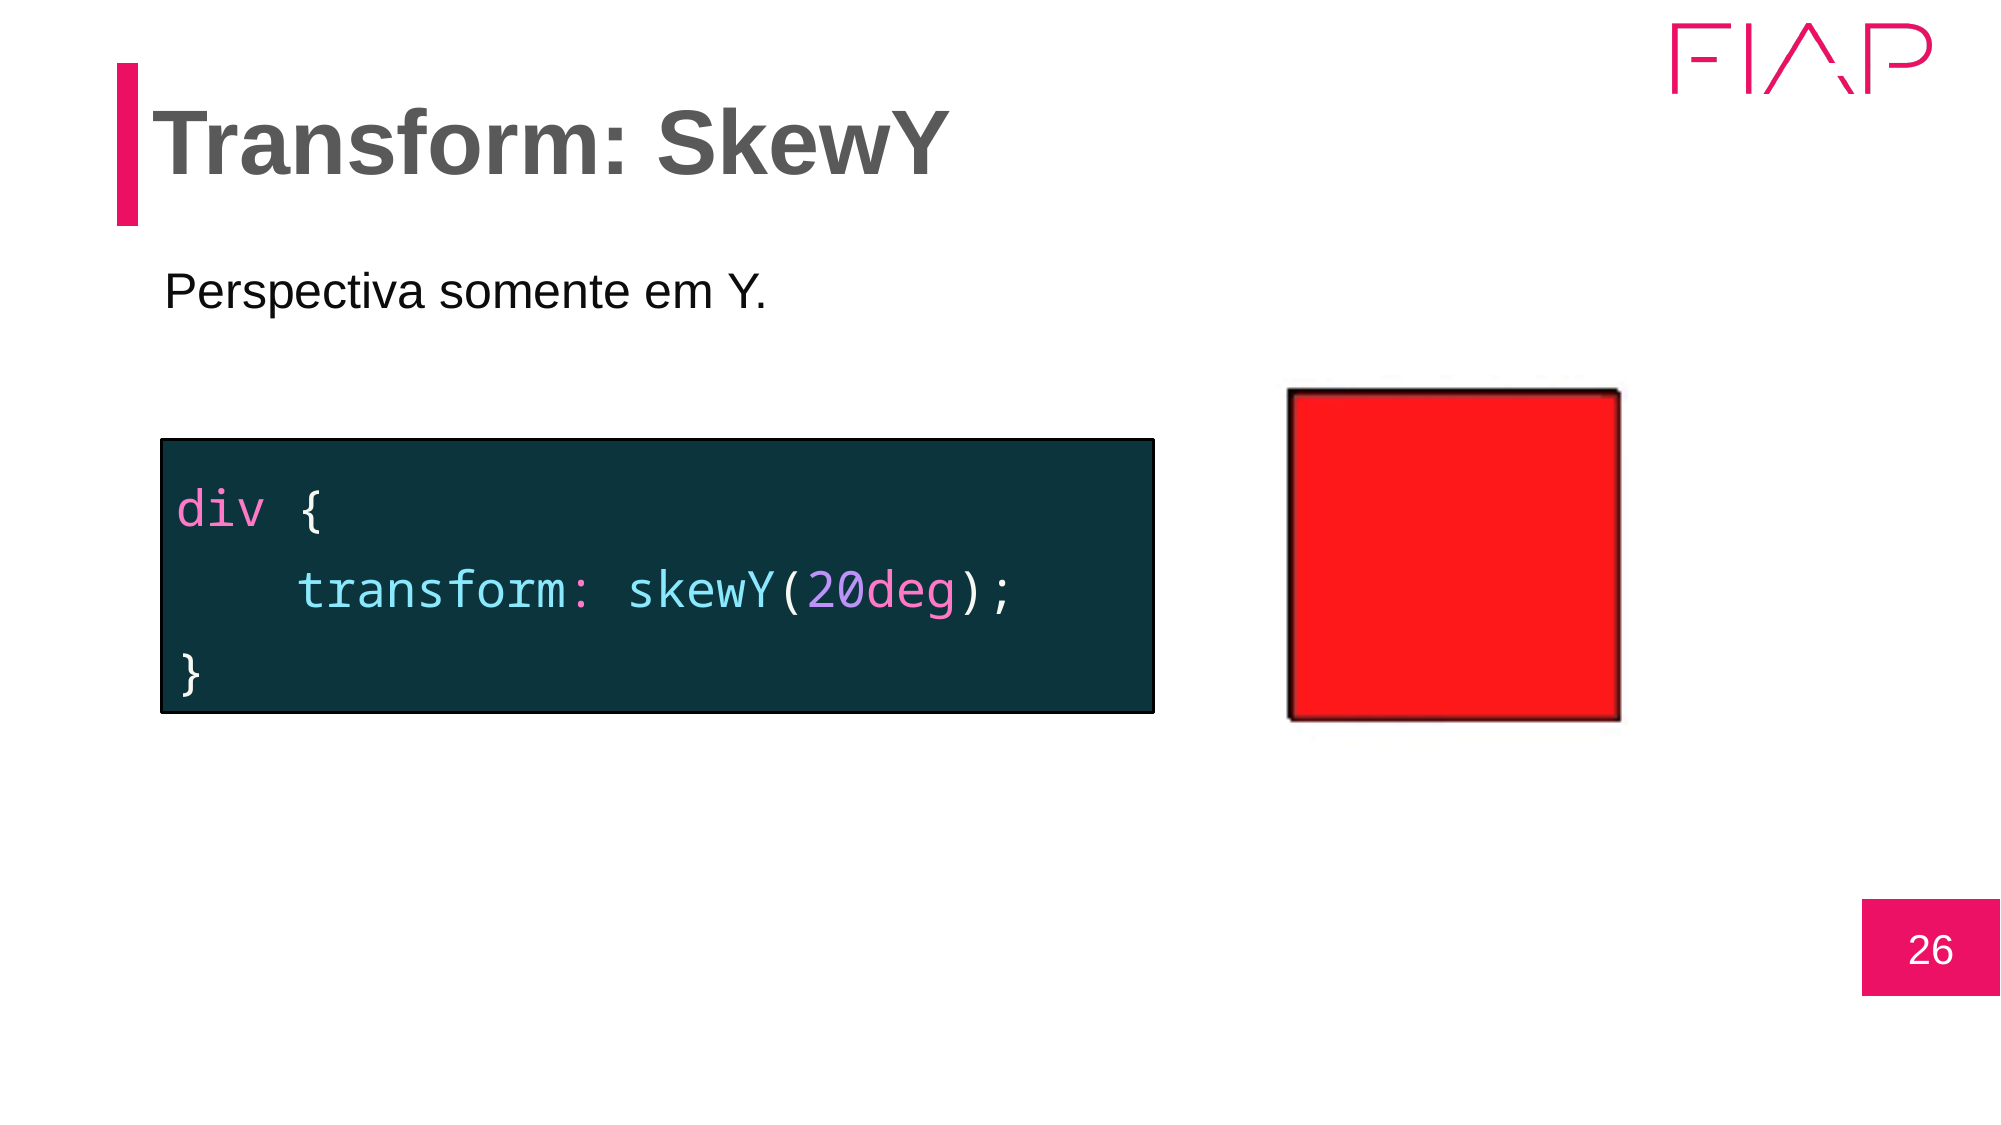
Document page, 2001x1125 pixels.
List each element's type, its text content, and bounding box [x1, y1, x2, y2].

picture [1672, 23, 1932, 94]
picture [1862, 899, 2000, 917]
slide_number ‹#› [1862, 917, 2000, 978]
picture [1862, 978, 2000, 996]
text_box Perspectiva somente em Y. [149, 243, 1829, 391]
picture [117, 63, 137, 226]
picture [1188, 302, 1771, 833]
title Transform: SkewY [137, 63, 1828, 226]
text_box div { transform: skewY(20deg); } [161, 439, 1154, 713]
